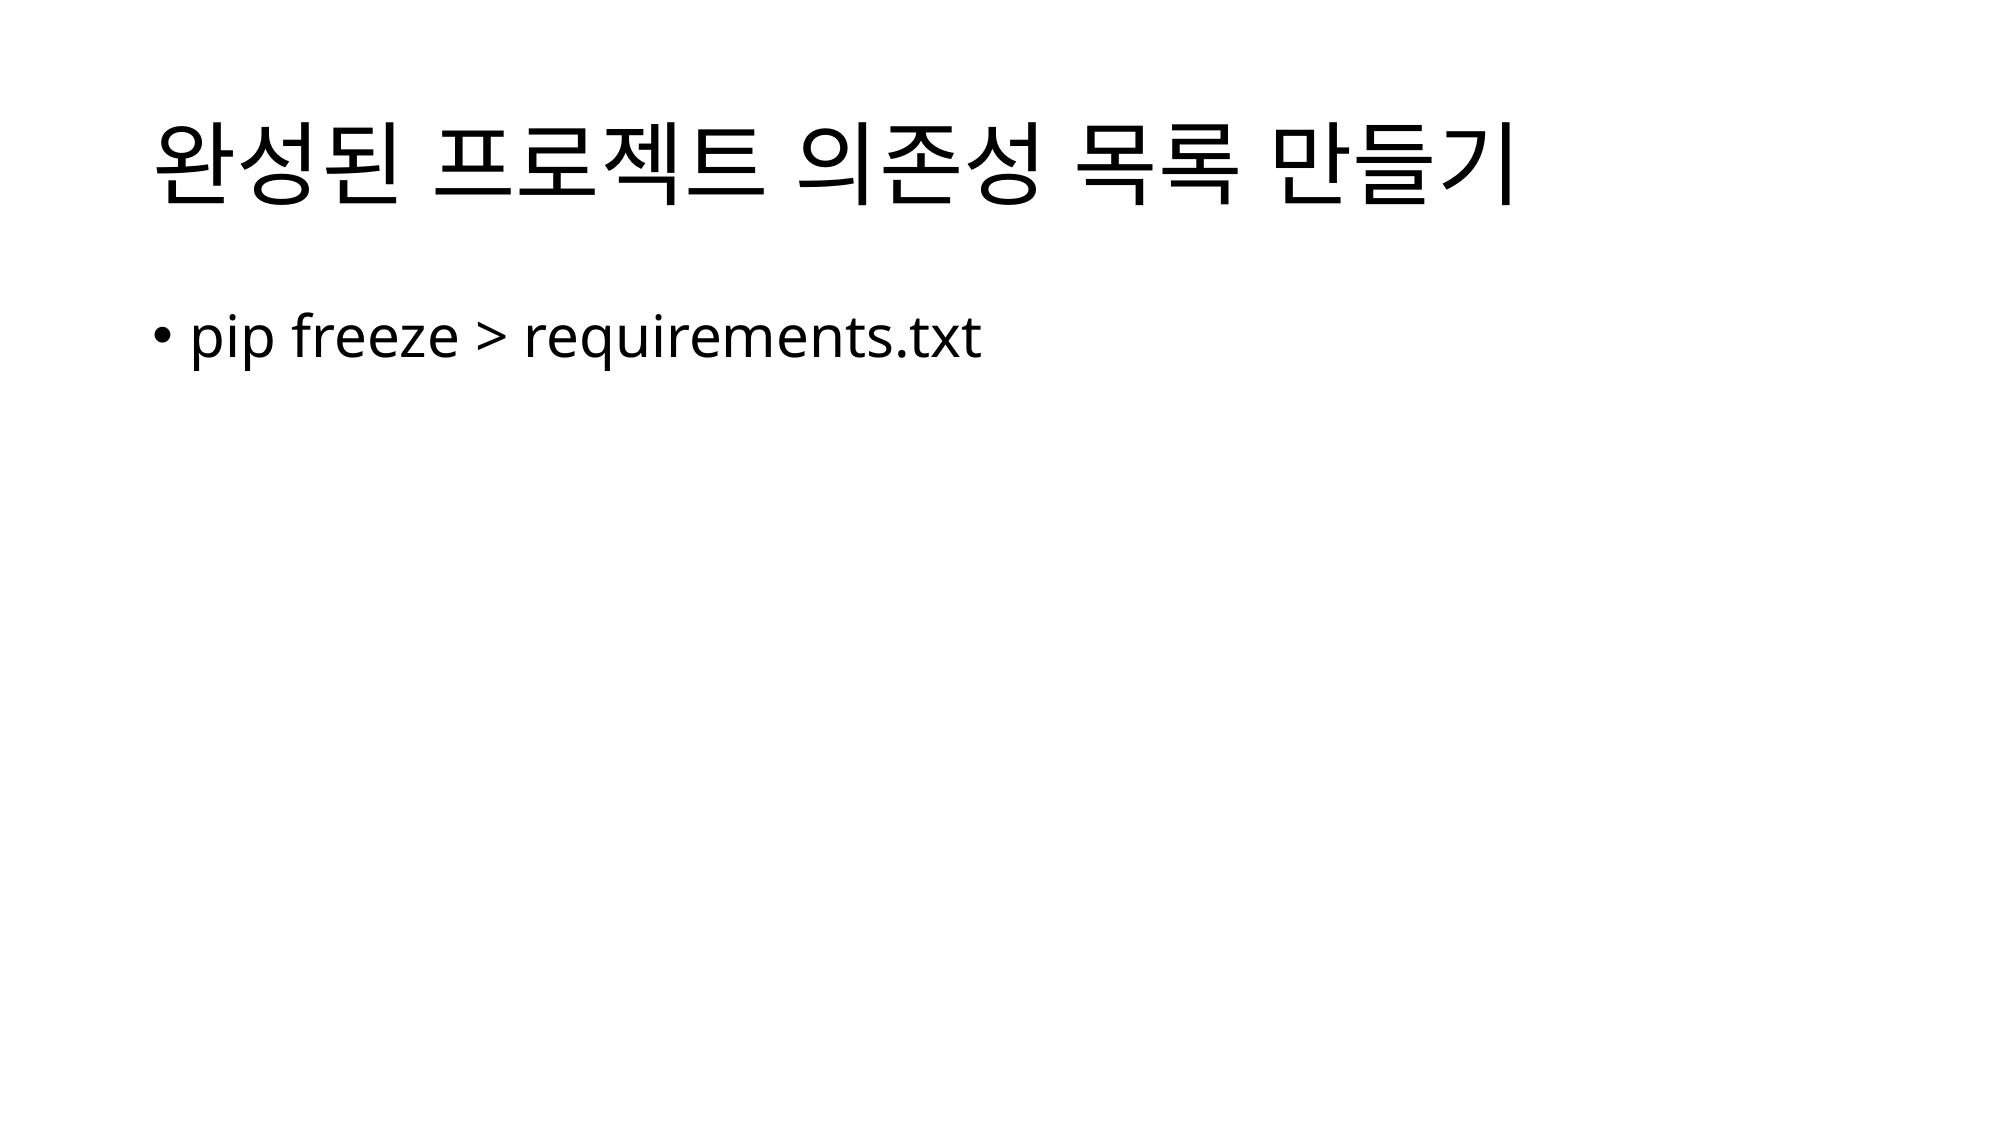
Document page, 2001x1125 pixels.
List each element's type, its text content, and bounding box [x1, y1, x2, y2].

title 완성된 프로젝트 의존성 목록 만들기 [137, 59, 1863, 278]
list pip freeze > requirements.txt [137, 299, 1863, 1014]
